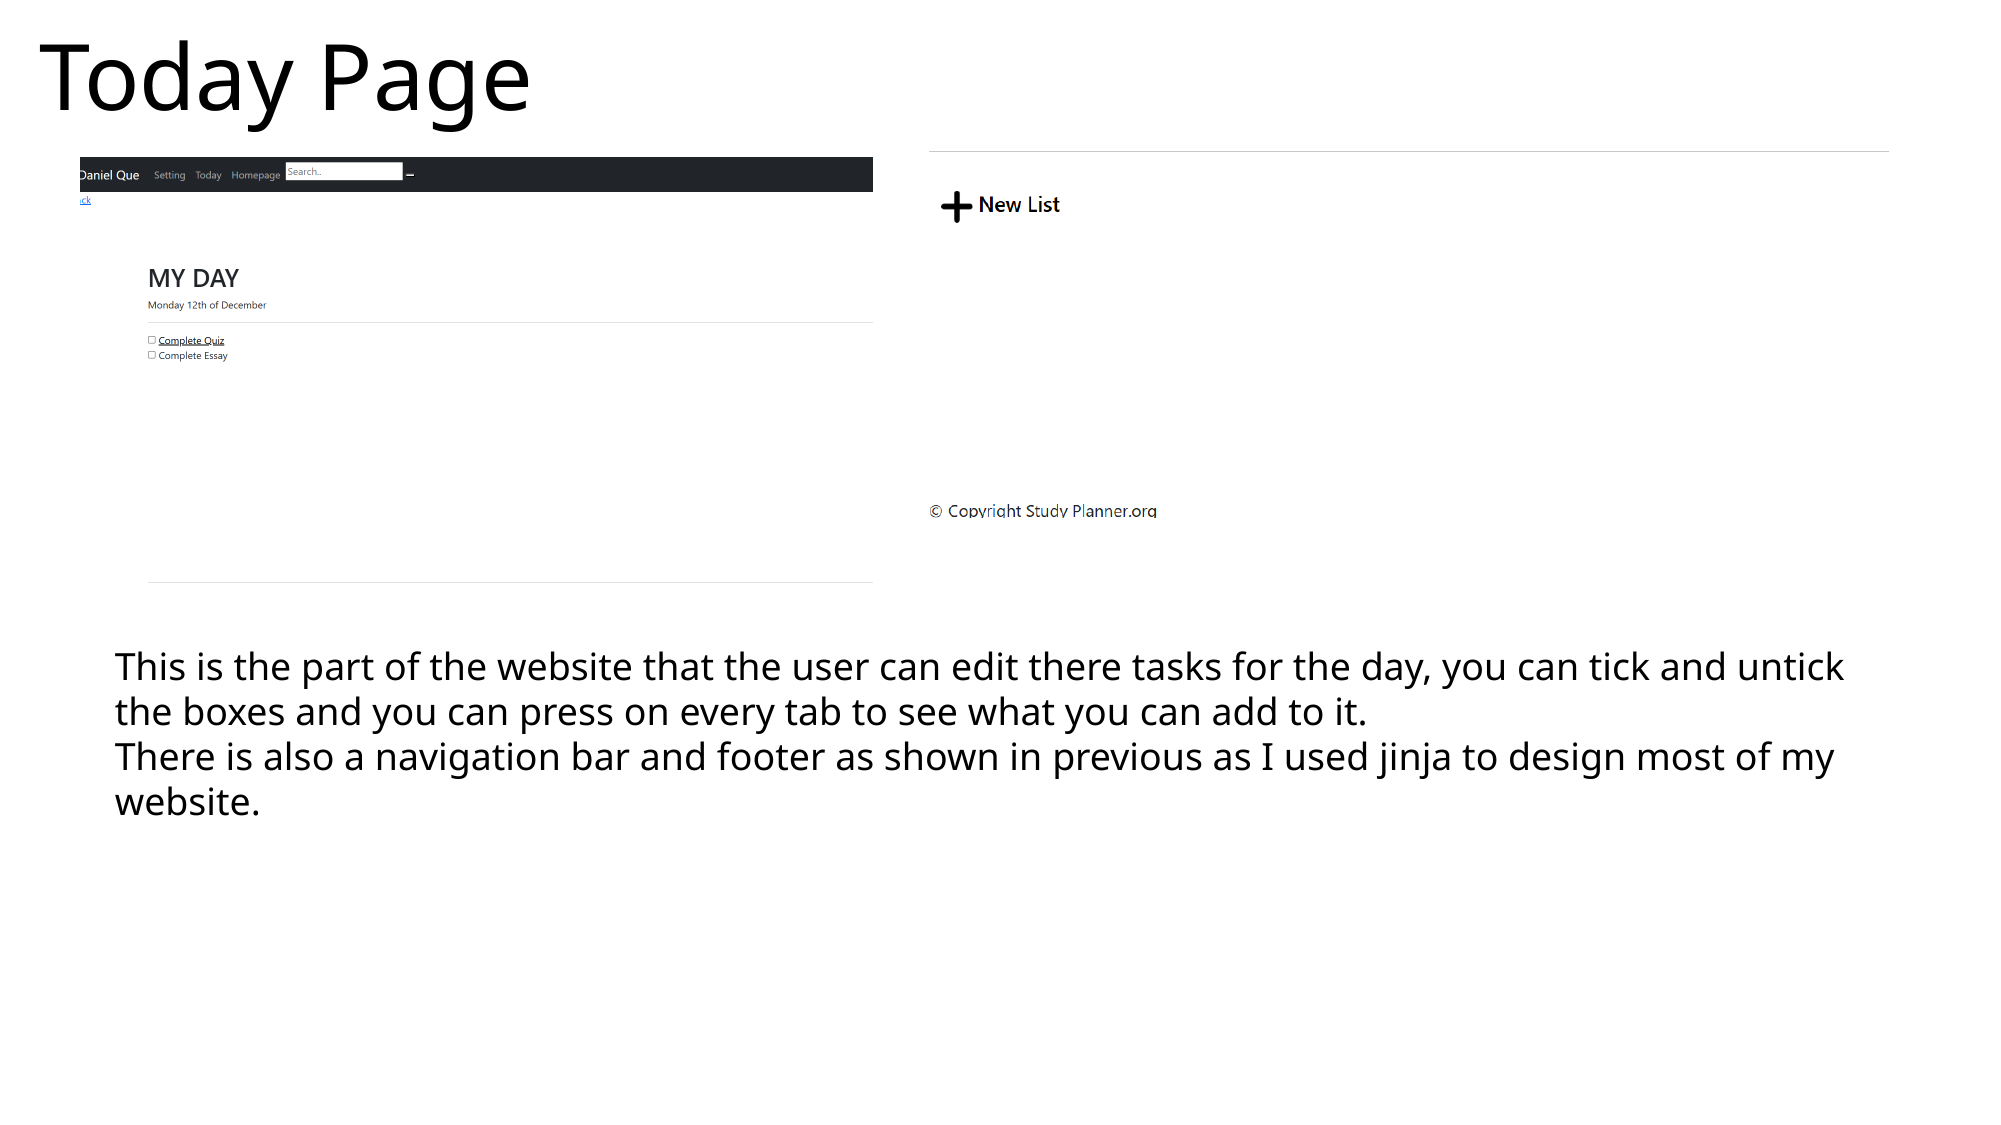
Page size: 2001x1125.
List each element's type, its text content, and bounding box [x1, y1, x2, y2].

picture [887, 106, 1889, 519]
picture [80, 157, 873, 604]
title Today Page [24, 0, 1750, 190]
text_box This is the part of the website that the user can edit there tasks for the day, you can tick and untick the boxes and you can press on every tab to see what you can add to it. There is also a navigation bar and footer as shown in previous as I used jinja to design most of my website. [99, 635, 1899, 831]
